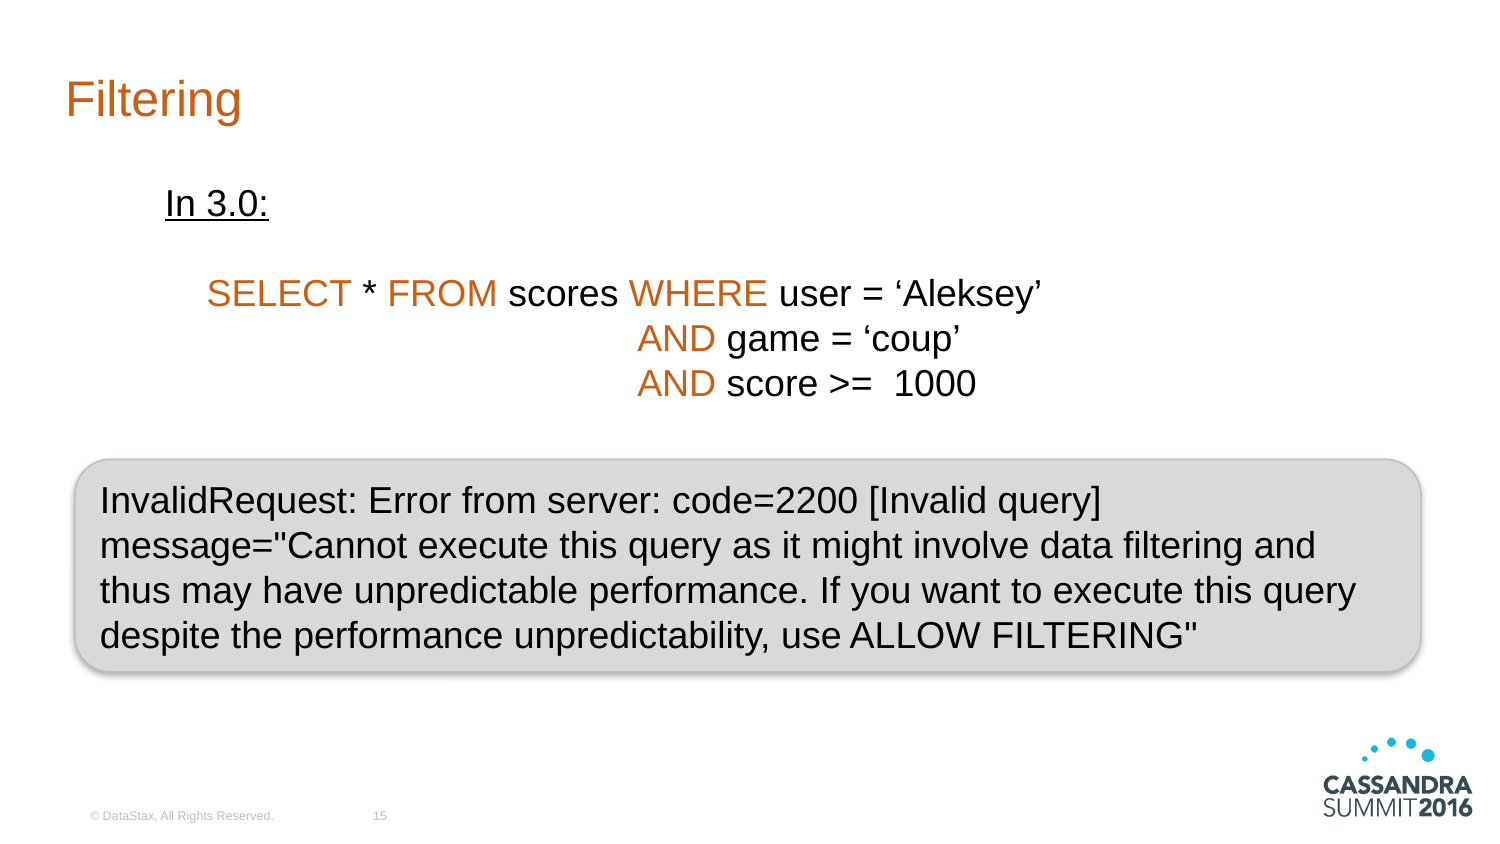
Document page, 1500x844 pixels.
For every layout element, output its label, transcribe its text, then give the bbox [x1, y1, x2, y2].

text_box InvalidRequest: Error from server: code=2200 [Invalid query] message="Cannot execute this query as it might involve data filtering and thus may have unpredictable performance. If you want to execute this query despite the performance unpredictability, use ALLOW FILTERING" [74, 459, 1422, 672]
picture [1320, 734, 1475, 819]
footer © DataStax, All Rights Reserved. [75, 793, 337, 839]
title Filtering [50, 46, 925, 147]
slide_number 15 [346, 793, 414, 839]
text_box In 3.0: SELECT * FROM scores WHERE user = ‘Aleksey’ AND game = ‘coup’ AND score >= 1000 [150, 171, 1318, 412]
